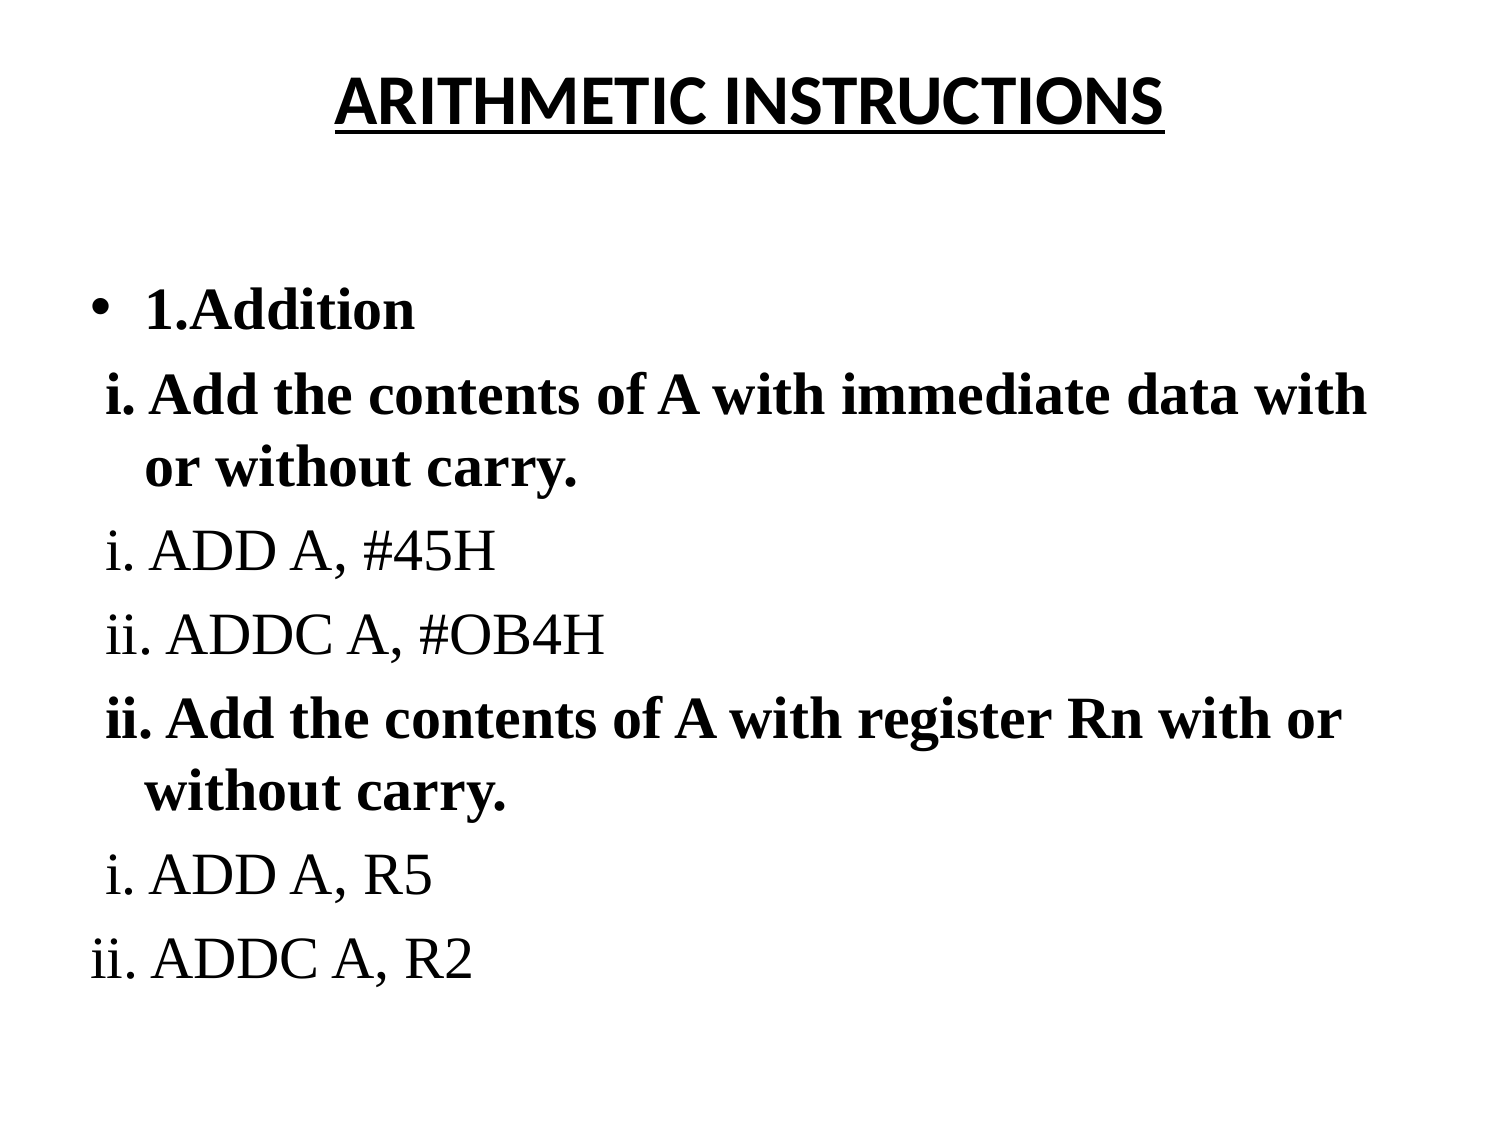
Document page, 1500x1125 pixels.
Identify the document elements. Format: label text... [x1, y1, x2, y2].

list 1.Addition i. Add the contents of A with immediate data with or without carry. i. ADD A, #45H ii. ADDC A, #OB4H ii. Add the contents of A with register Rn with or without carry. i. ADD A, R5 ii. ADDC A, R2 [75, 262, 1425, 1005]
title ARITHMETIC INSTRUCTIONS [75, 45, 1425, 233]
